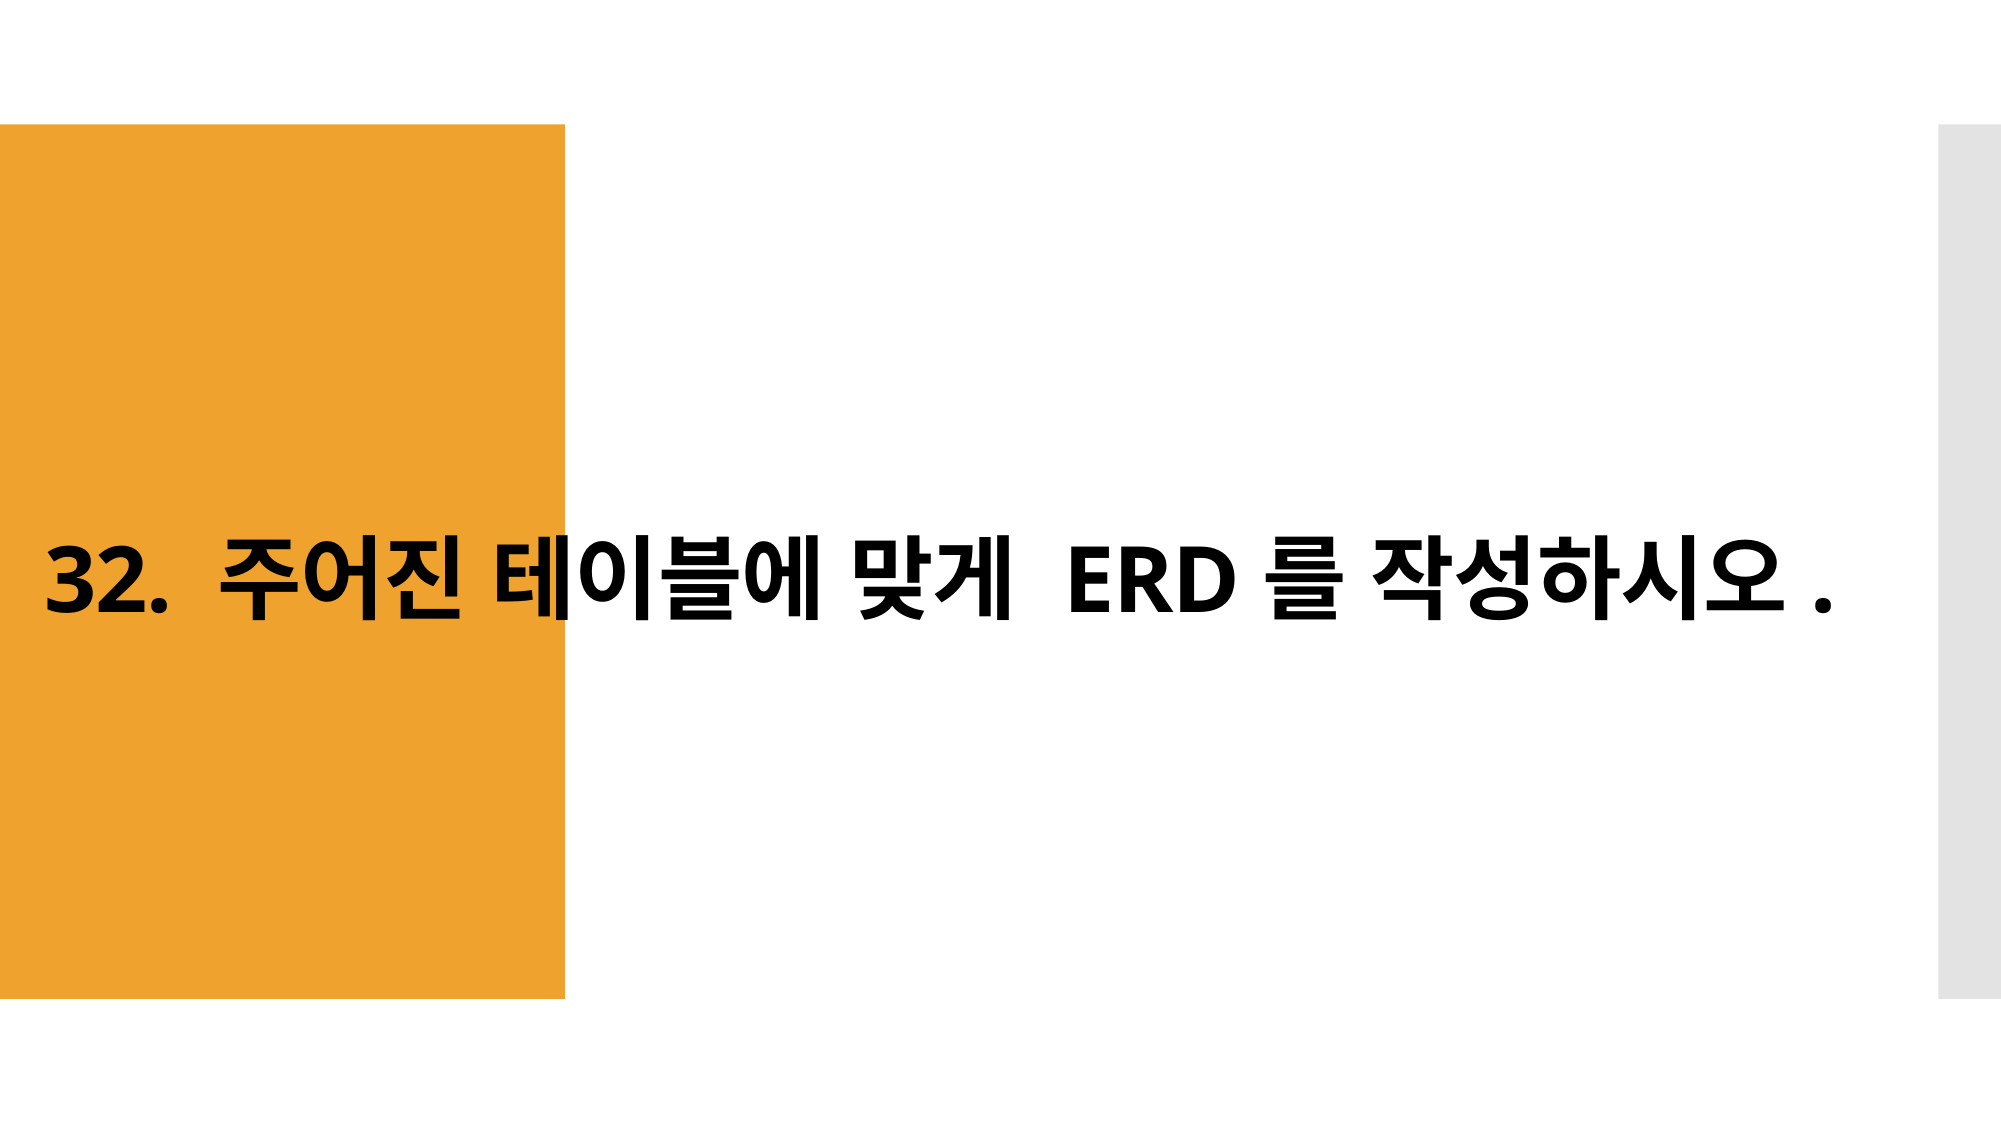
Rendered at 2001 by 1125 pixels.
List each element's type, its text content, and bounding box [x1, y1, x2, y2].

title 32. 주어진 테이블에 맞게 ERD를 작성하시오. [29, 143, 1916, 898]
